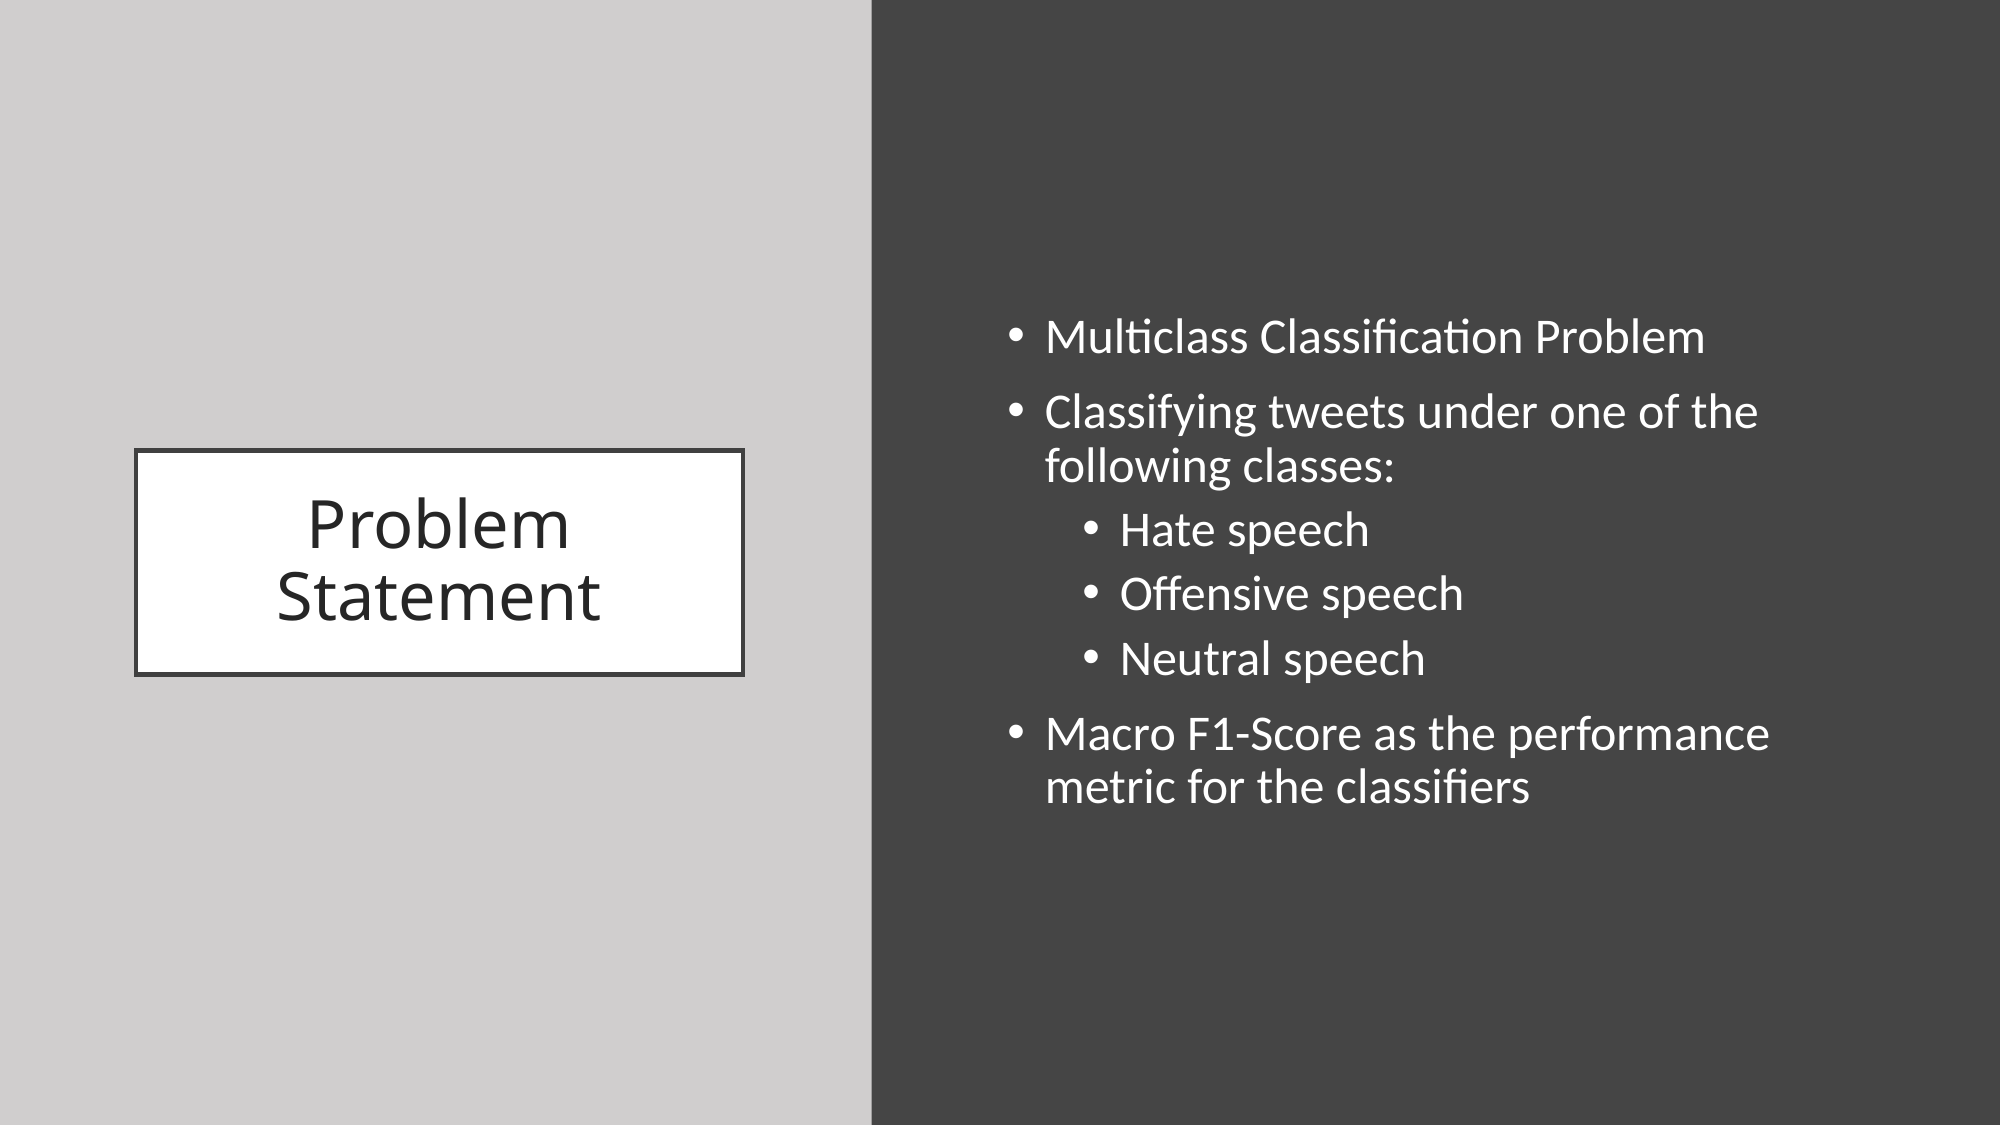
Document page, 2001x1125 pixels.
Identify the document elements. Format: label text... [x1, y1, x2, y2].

text_box [0, 0, 873, 1125]
list Multiclass Classification Problem Classifying tweets under one of the following classes: Hate speech Offensive speech Neutral speech Macro F1-Score as the performance metric for the classifiers [992, 131, 1880, 994]
title Problem Statement [136, 450, 743, 675]
